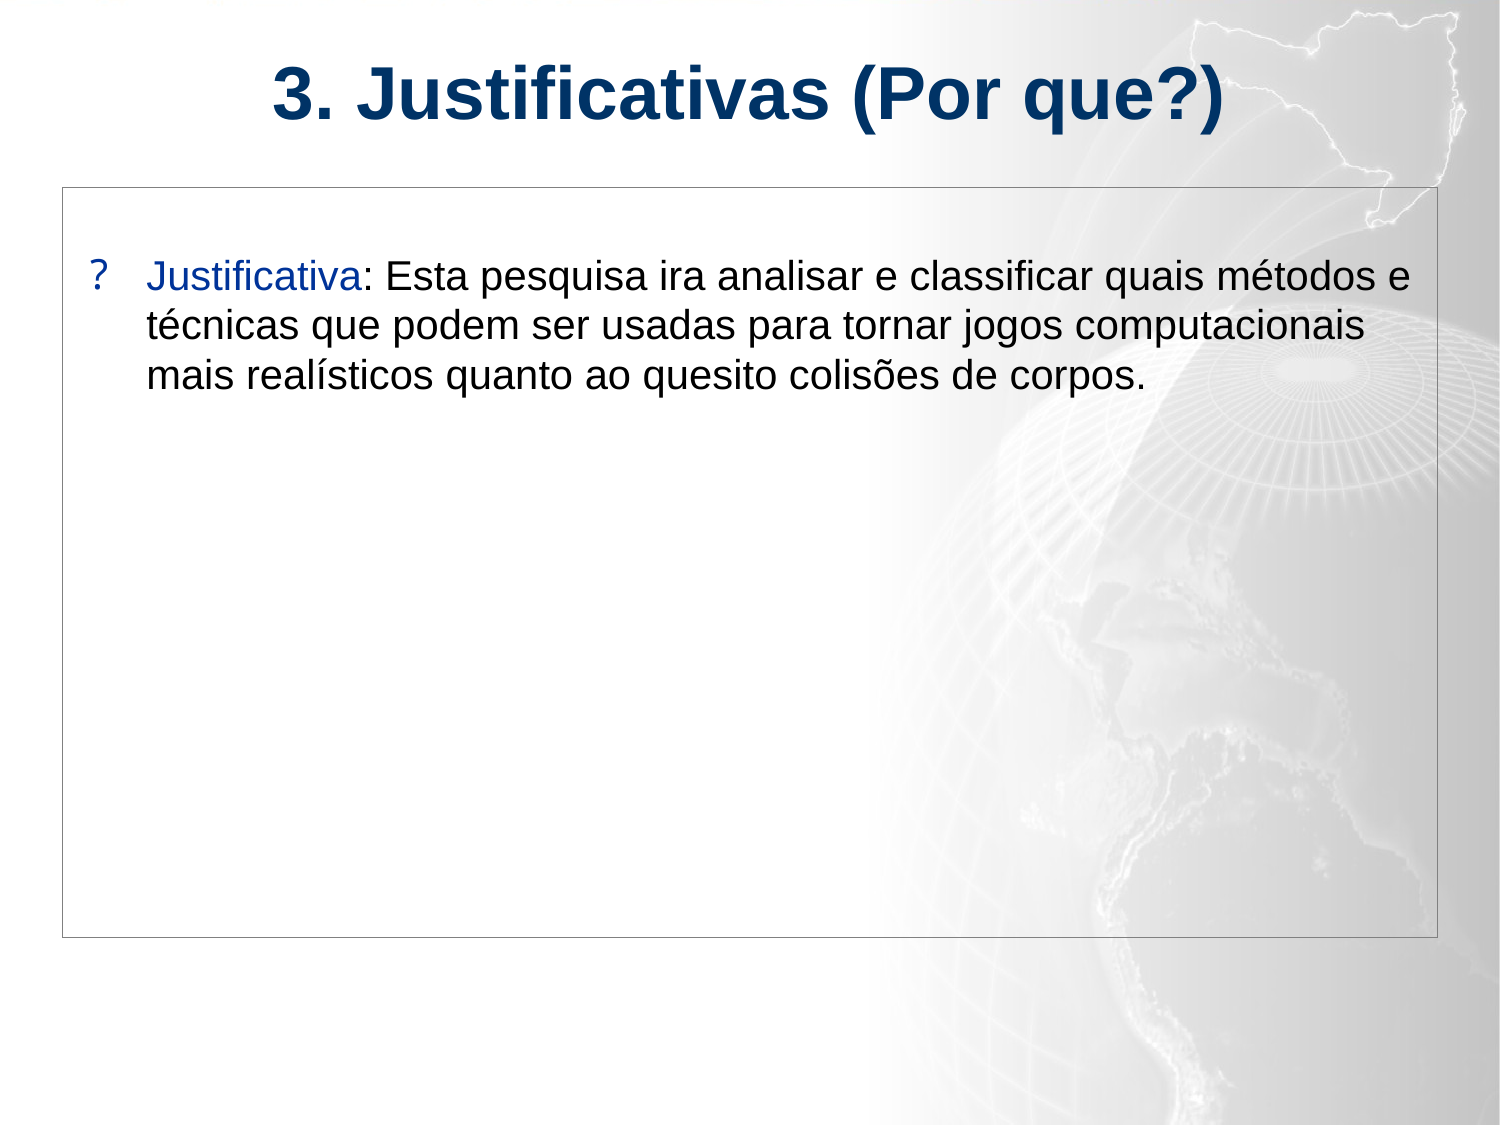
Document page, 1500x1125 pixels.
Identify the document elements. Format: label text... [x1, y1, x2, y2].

text_box 3. Justificativas (Por que?) [149, 37, 1350, 163]
list Justificativa: Esta pesquisa ira analisar e classificar quais métodos e técnicas que podem ser usadas para tornar jogos computacionais mais realísticos quanto ao quesito colisões de corpos. [75, 187, 1438, 925]
picture [0, 0, 1500, 1125]
